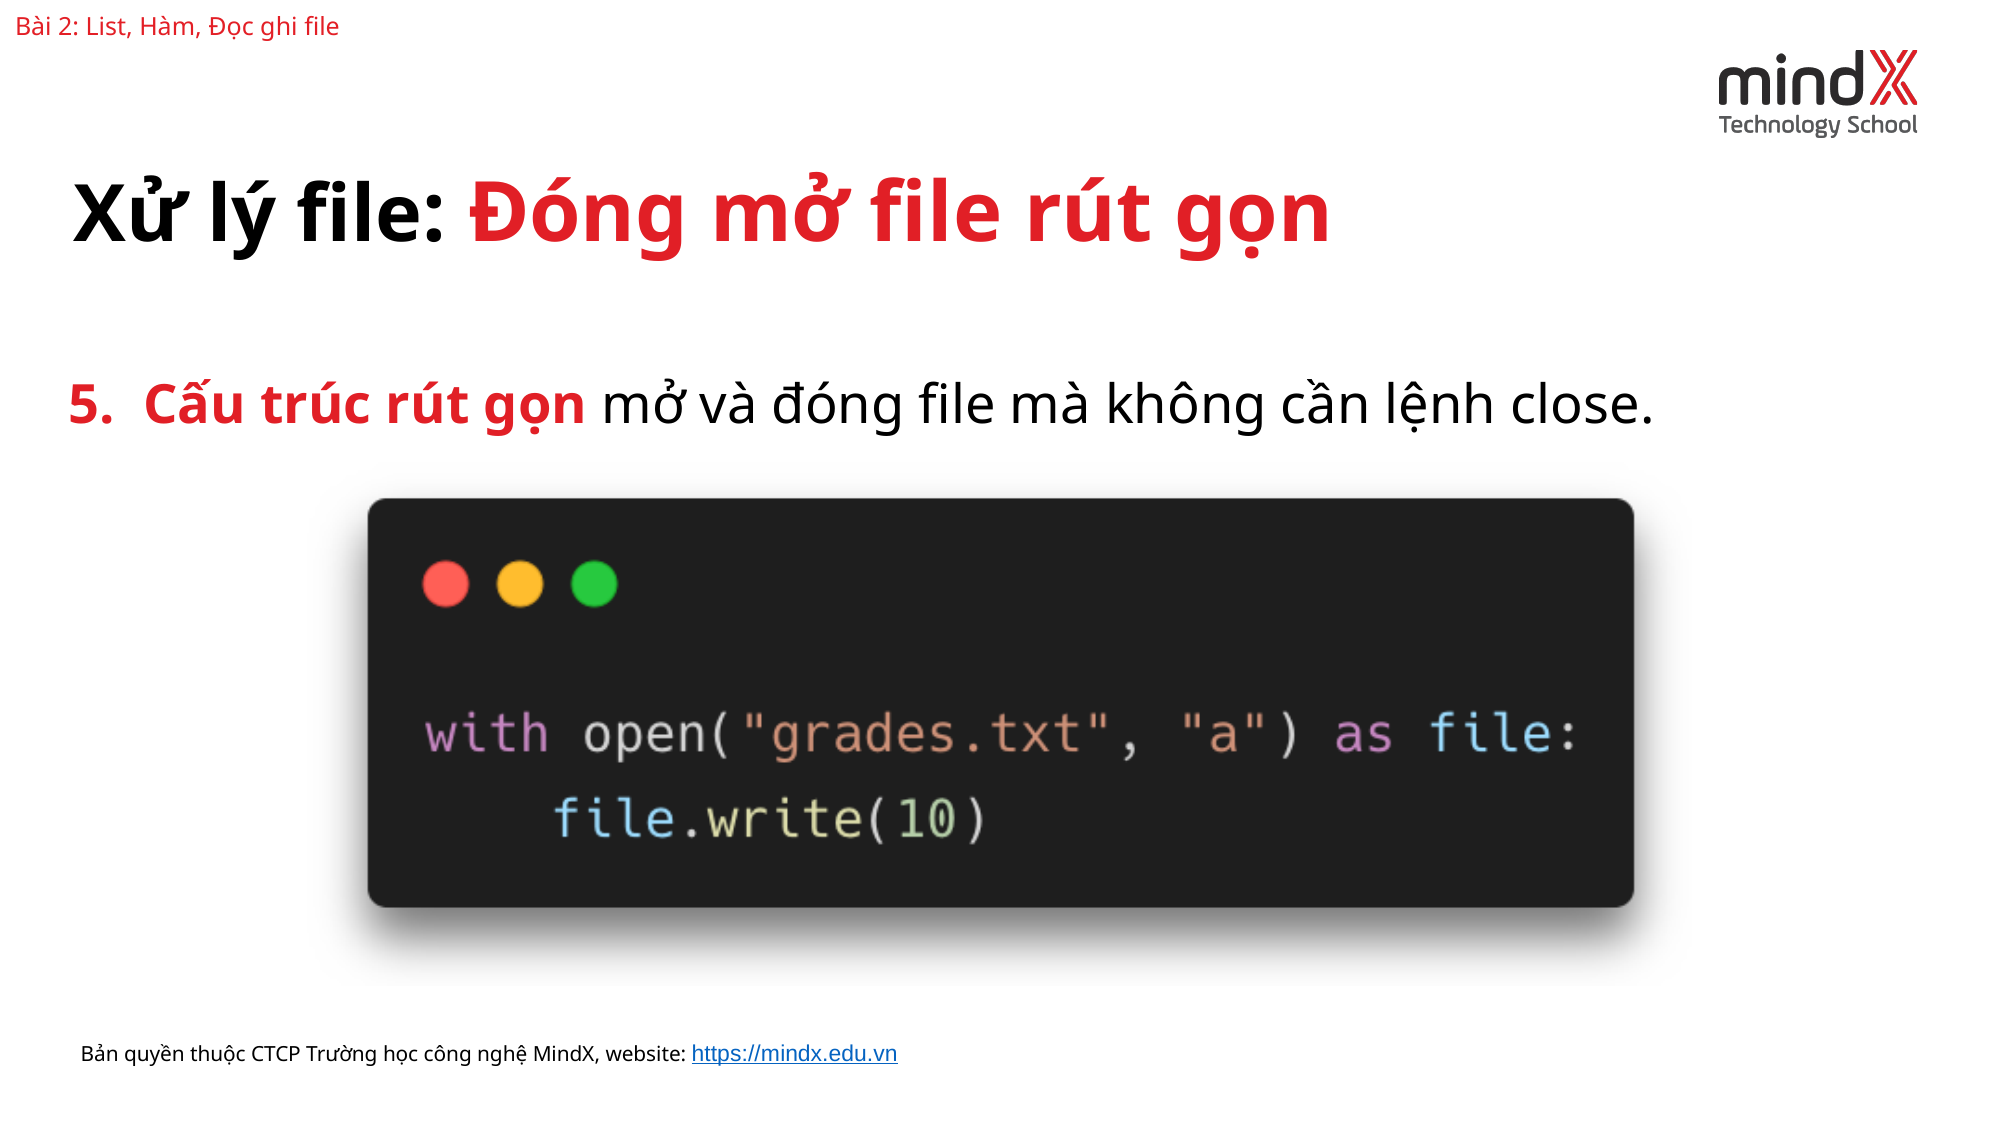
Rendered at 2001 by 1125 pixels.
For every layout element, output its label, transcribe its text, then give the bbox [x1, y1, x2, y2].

text_box Bản quyền thuộc CTCP Trường học công nghệ MindX, website: https://mindx.edu.vn [65, 1026, 1100, 1092]
picture [1719, 50, 1918, 138]
text_box 5. Cấu trúc rút gọn mở và đóng file mà không cần lệnh close. [53, 344, 1876, 449]
picture [307, 443, 1693, 986]
text_box Bài 2: List, Hàm, Đọc ghi file [0, 0, 540, 54]
text_box Xử lý file: Đóng mở file rút gọn [53, 138, 1427, 264]
